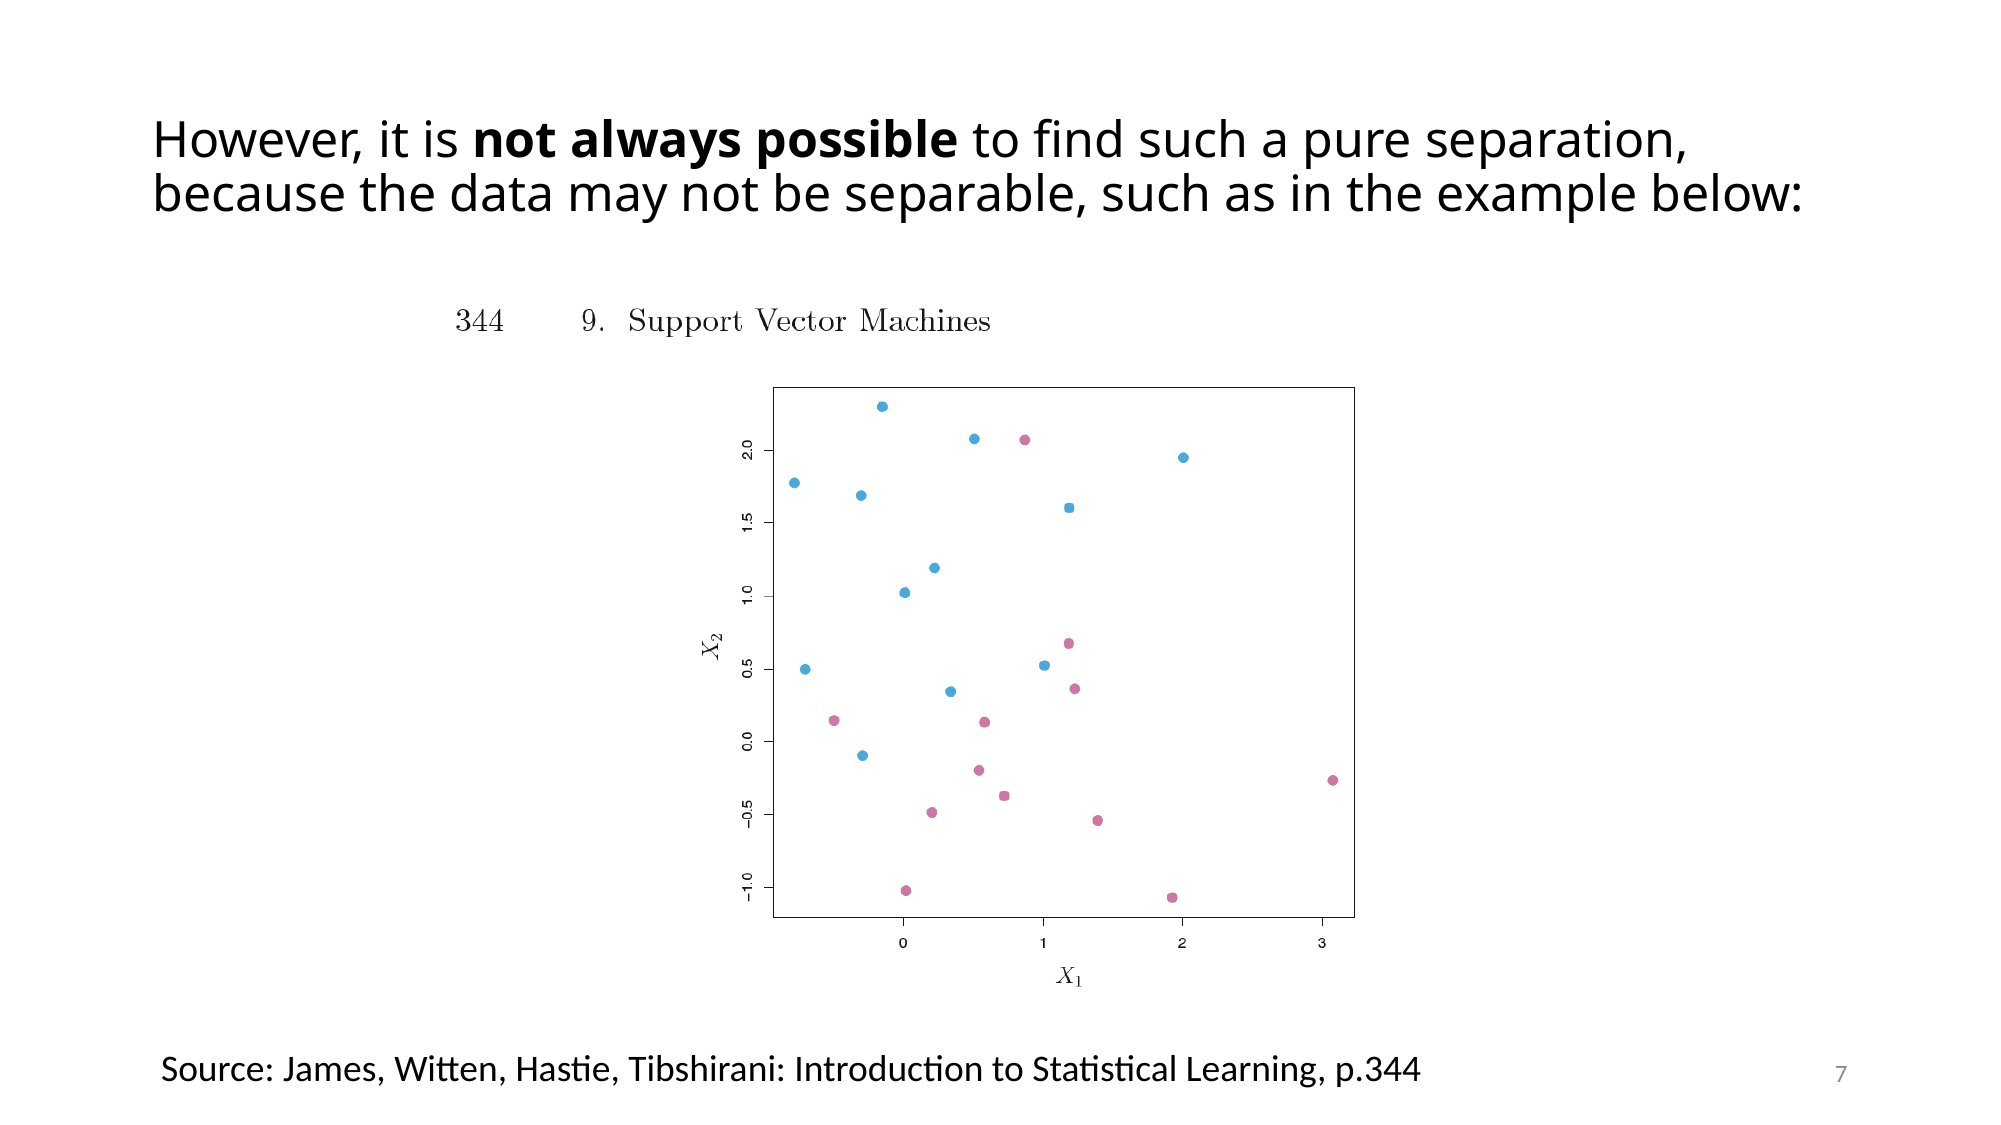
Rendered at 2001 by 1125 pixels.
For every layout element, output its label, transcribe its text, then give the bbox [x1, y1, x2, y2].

slide_number 7 [1412, 1042, 1863, 1103]
title However, it is not always possible to find such a pure separation, because the data may not be separable, such as in the example below: [137, 59, 1863, 278]
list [445, 299, 1555, 1014]
text_box Source: James, Witten, Hastie, Tibshirani: Introduction to Statistical Learning, p.344 [146, 1036, 1722, 1097]
